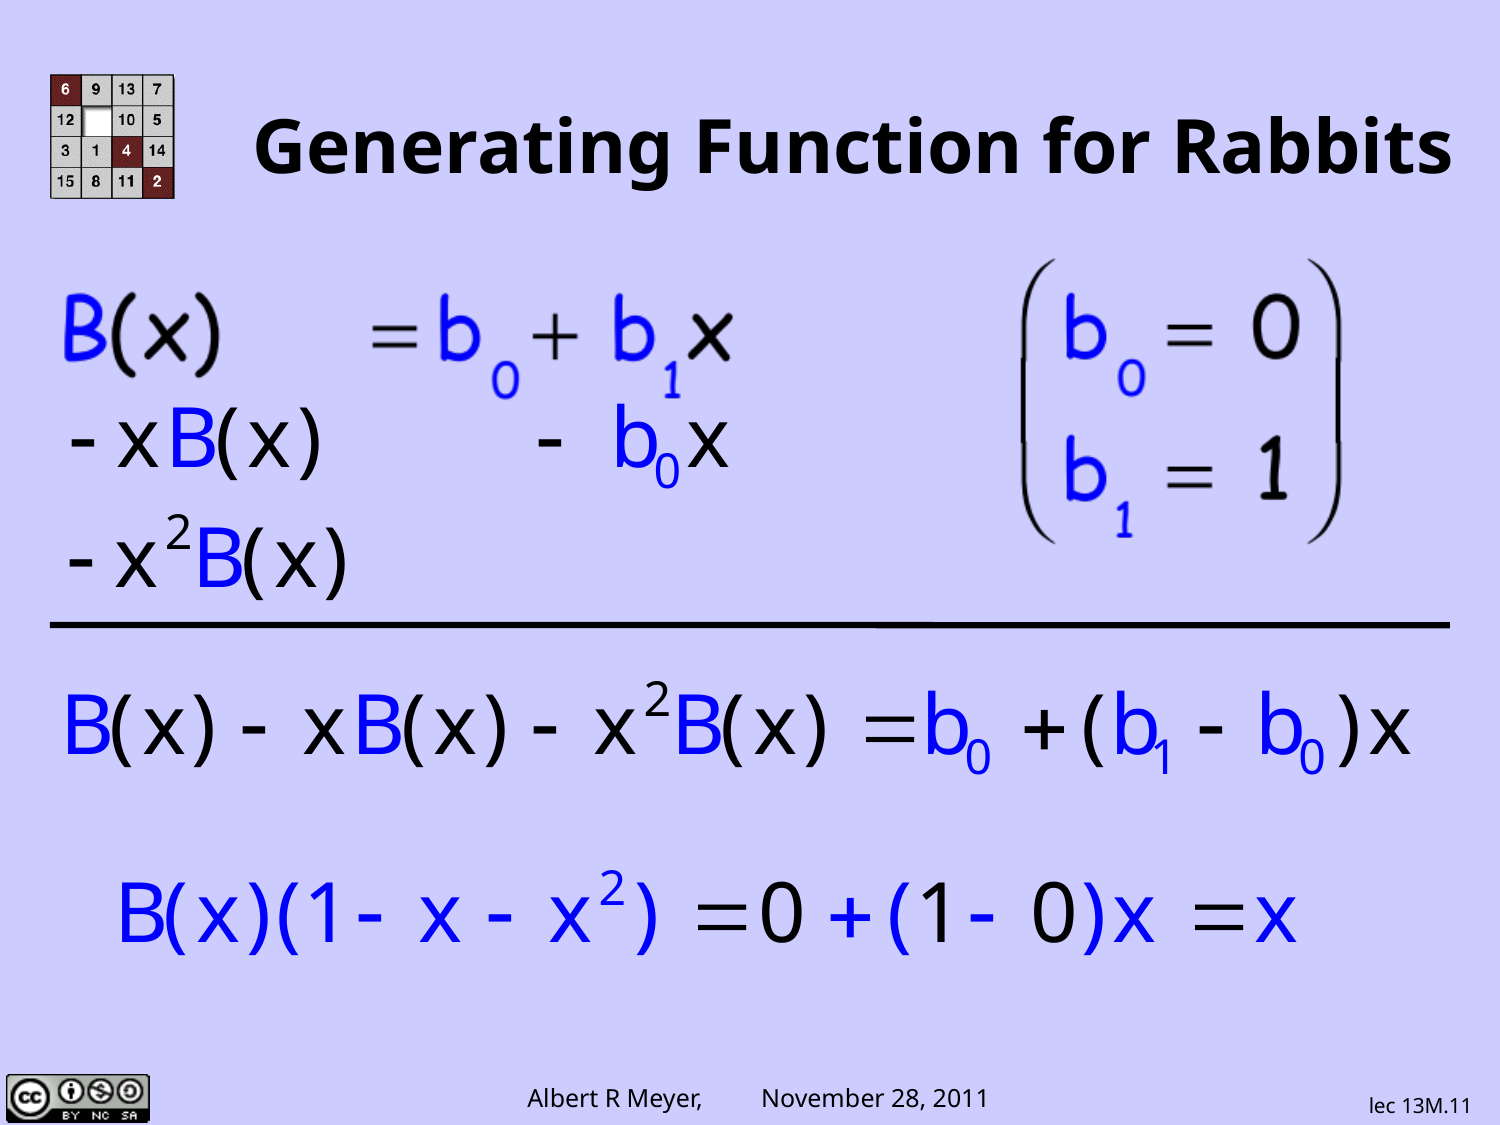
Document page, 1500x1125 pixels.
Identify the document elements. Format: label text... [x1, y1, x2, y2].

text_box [64, 507, 774, 611]
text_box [116, 856, 1307, 966]
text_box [62, 674, 1422, 782]
slide_number lec 13M.11 [1049, 1084, 1488, 1125]
title Generating Function for Rabbits [237, 49, 1476, 238]
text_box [59, 261, 736, 402]
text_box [66, 396, 740, 495]
picture [50, 74, 175, 199]
picture [6, 1074, 150, 1123]
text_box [1018, 253, 1344, 547]
